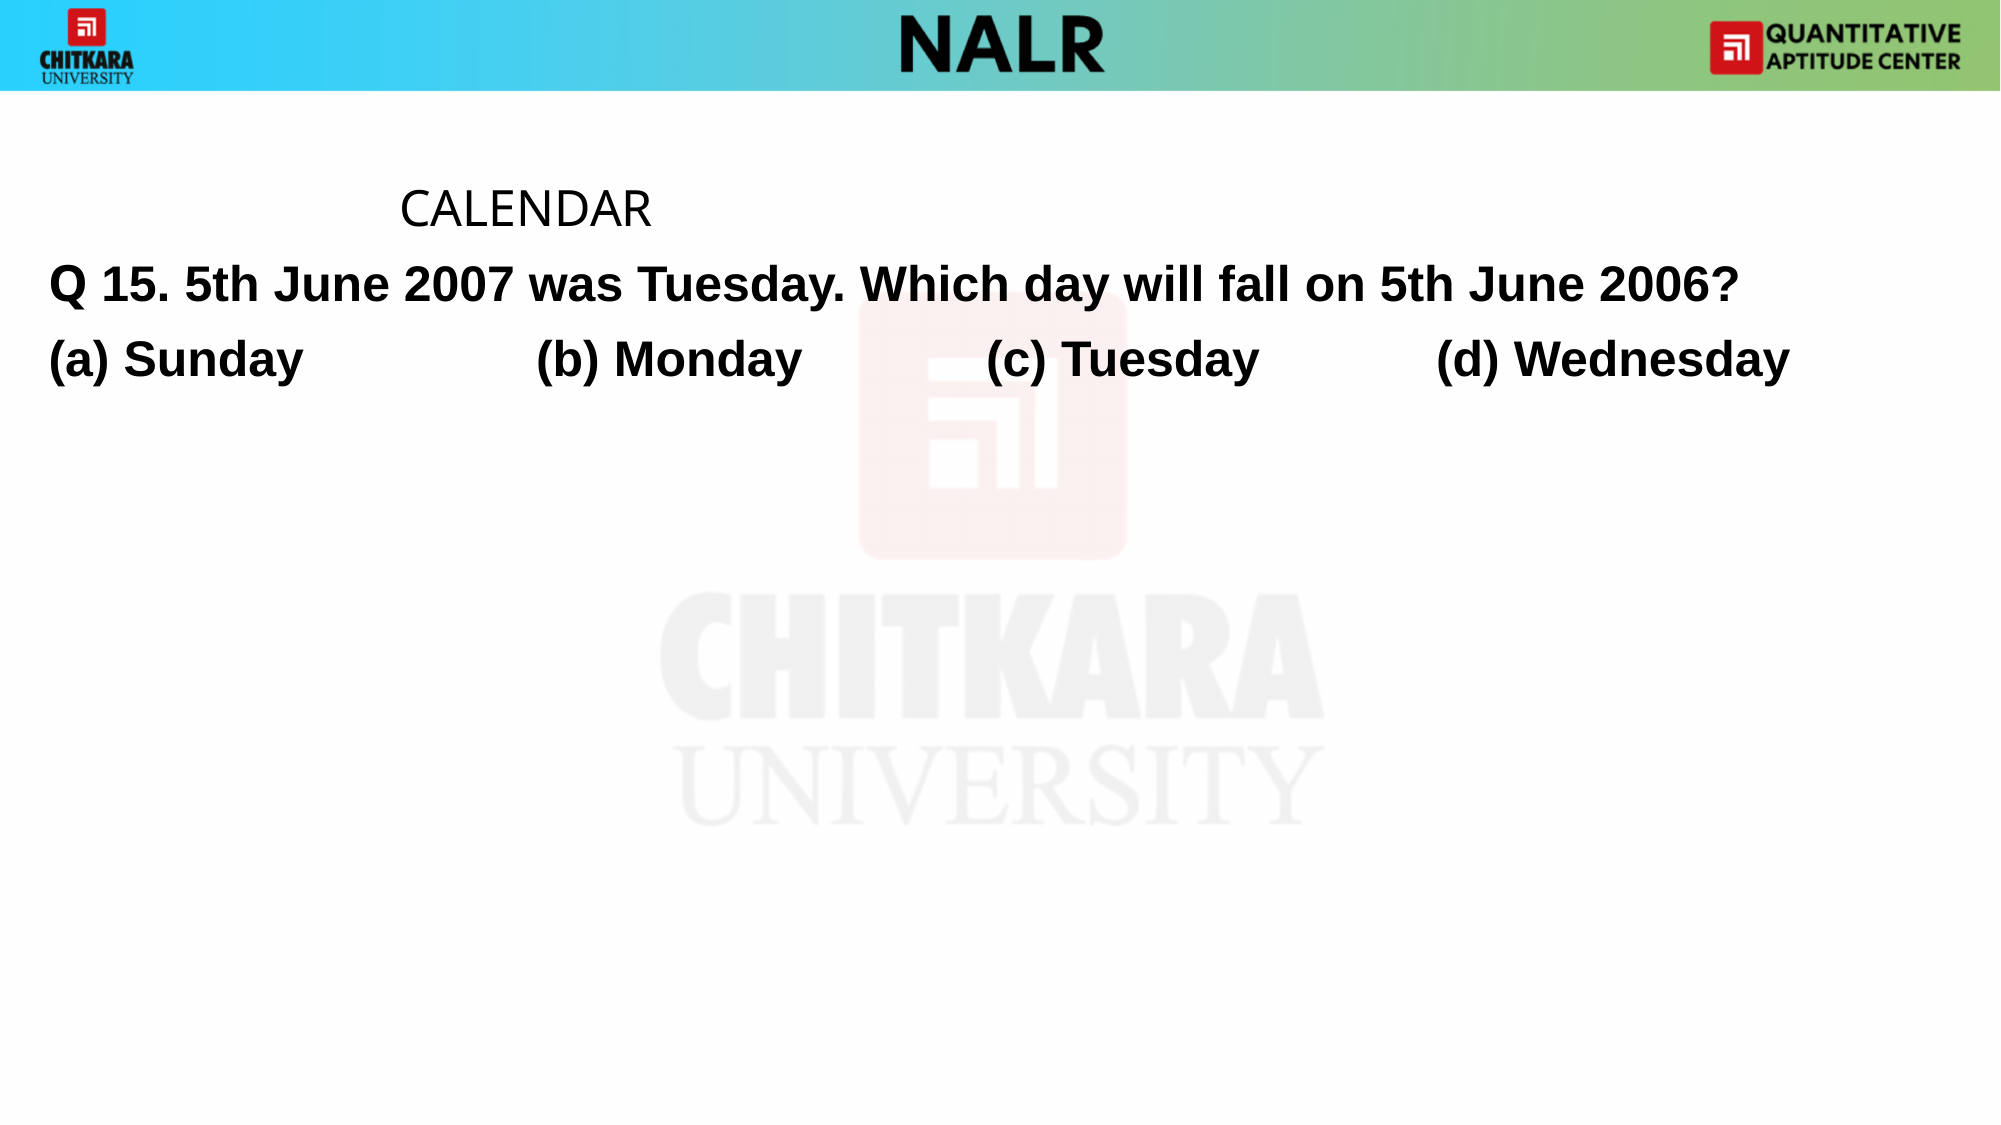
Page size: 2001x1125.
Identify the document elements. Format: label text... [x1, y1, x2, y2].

title [41, 31, 1959, 142]
list CALENDAR Q 15. 5th June 2007 was Tuesday. Which day will fall on 5th June 2006? (a) Sunday (b) Monday (c) Tuesday (d) Wednesday [33, 175, 1959, 1053]
picture [0, 0, 2001, 1125]
